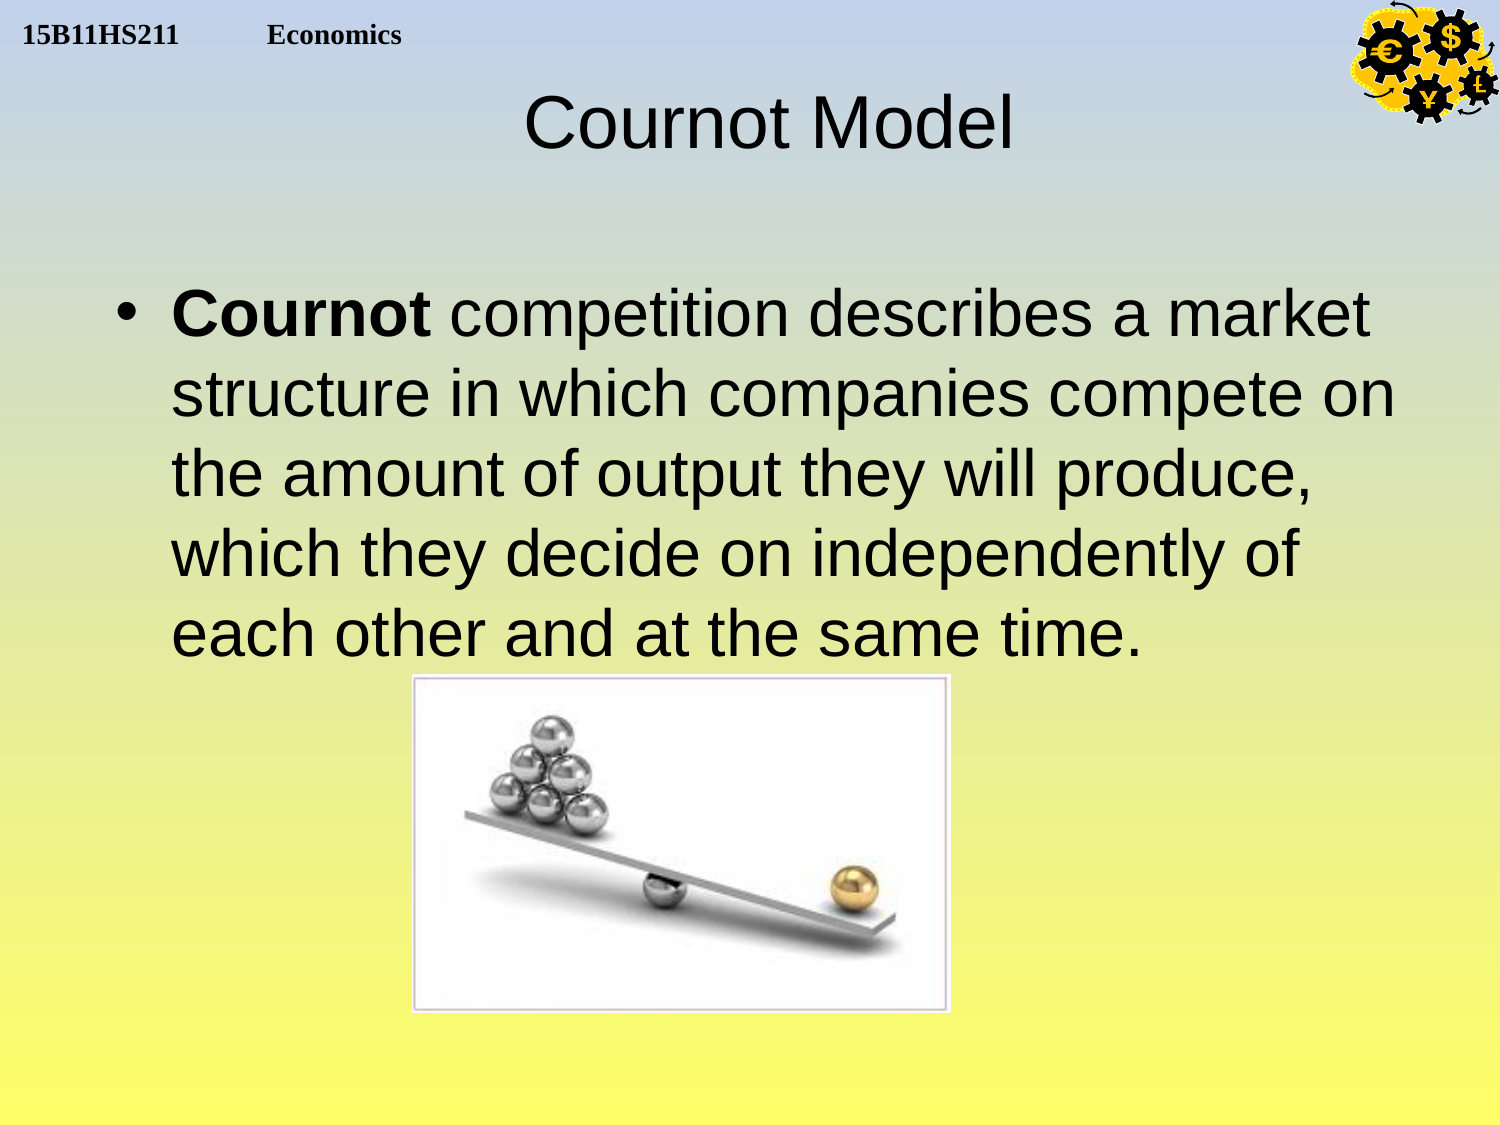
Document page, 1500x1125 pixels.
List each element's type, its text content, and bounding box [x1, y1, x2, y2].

list Cournot competition describes a market structure in which companies compete on the amount of output they will produce, which they decide on independently of each other and at the same time. [100, 262, 1438, 1000]
picture [412, 674, 952, 1013]
title Cournot Model [100, 37, 1438, 200]
